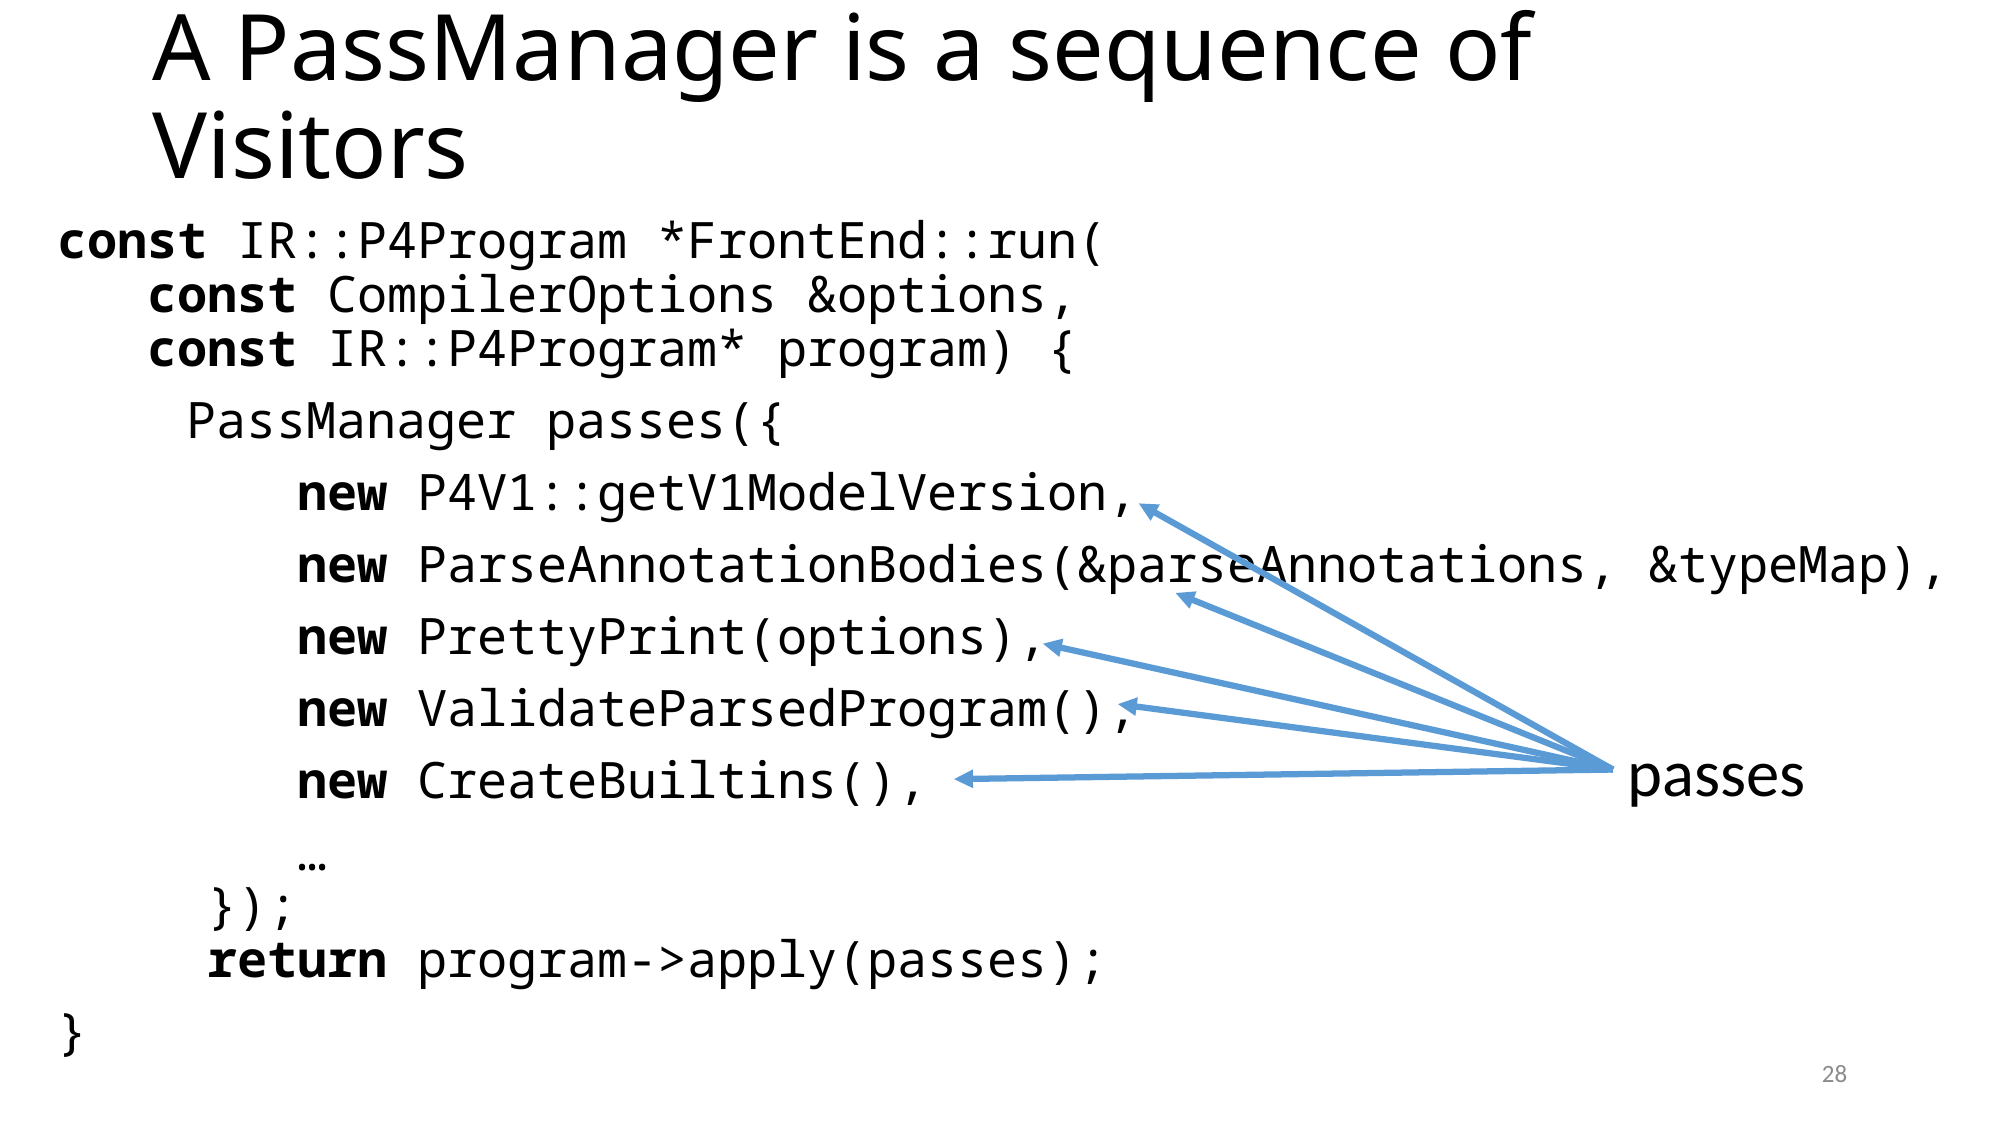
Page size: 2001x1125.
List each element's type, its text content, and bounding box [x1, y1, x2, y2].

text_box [1175, 592, 1612, 643]
title A PassManager is a sequence of Visitors [137, 32, 1863, 168]
slide_number 28 [1412, 1042, 1863, 1103]
list const IR::P4Program *FrontEnd::run( const CompilerOptions &options, const IR::P4Program* program) { PassManager passes({ new P4V1::getV1ModelVersion, new ParseAnnotationBodies(&parseAnnotations, &typeMap), new PrettyPrint(options), new ValidateParsedProgram(), new CreateBuiltins(), … }); return program->apply(passes); } [42, 208, 1994, 1088]
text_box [1138, 503, 1612, 643]
text_box passes [1612, 722, 1821, 817]
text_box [954, 770, 1612, 780]
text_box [1117, 704, 1612, 770]
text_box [1042, 643, 1612, 770]
